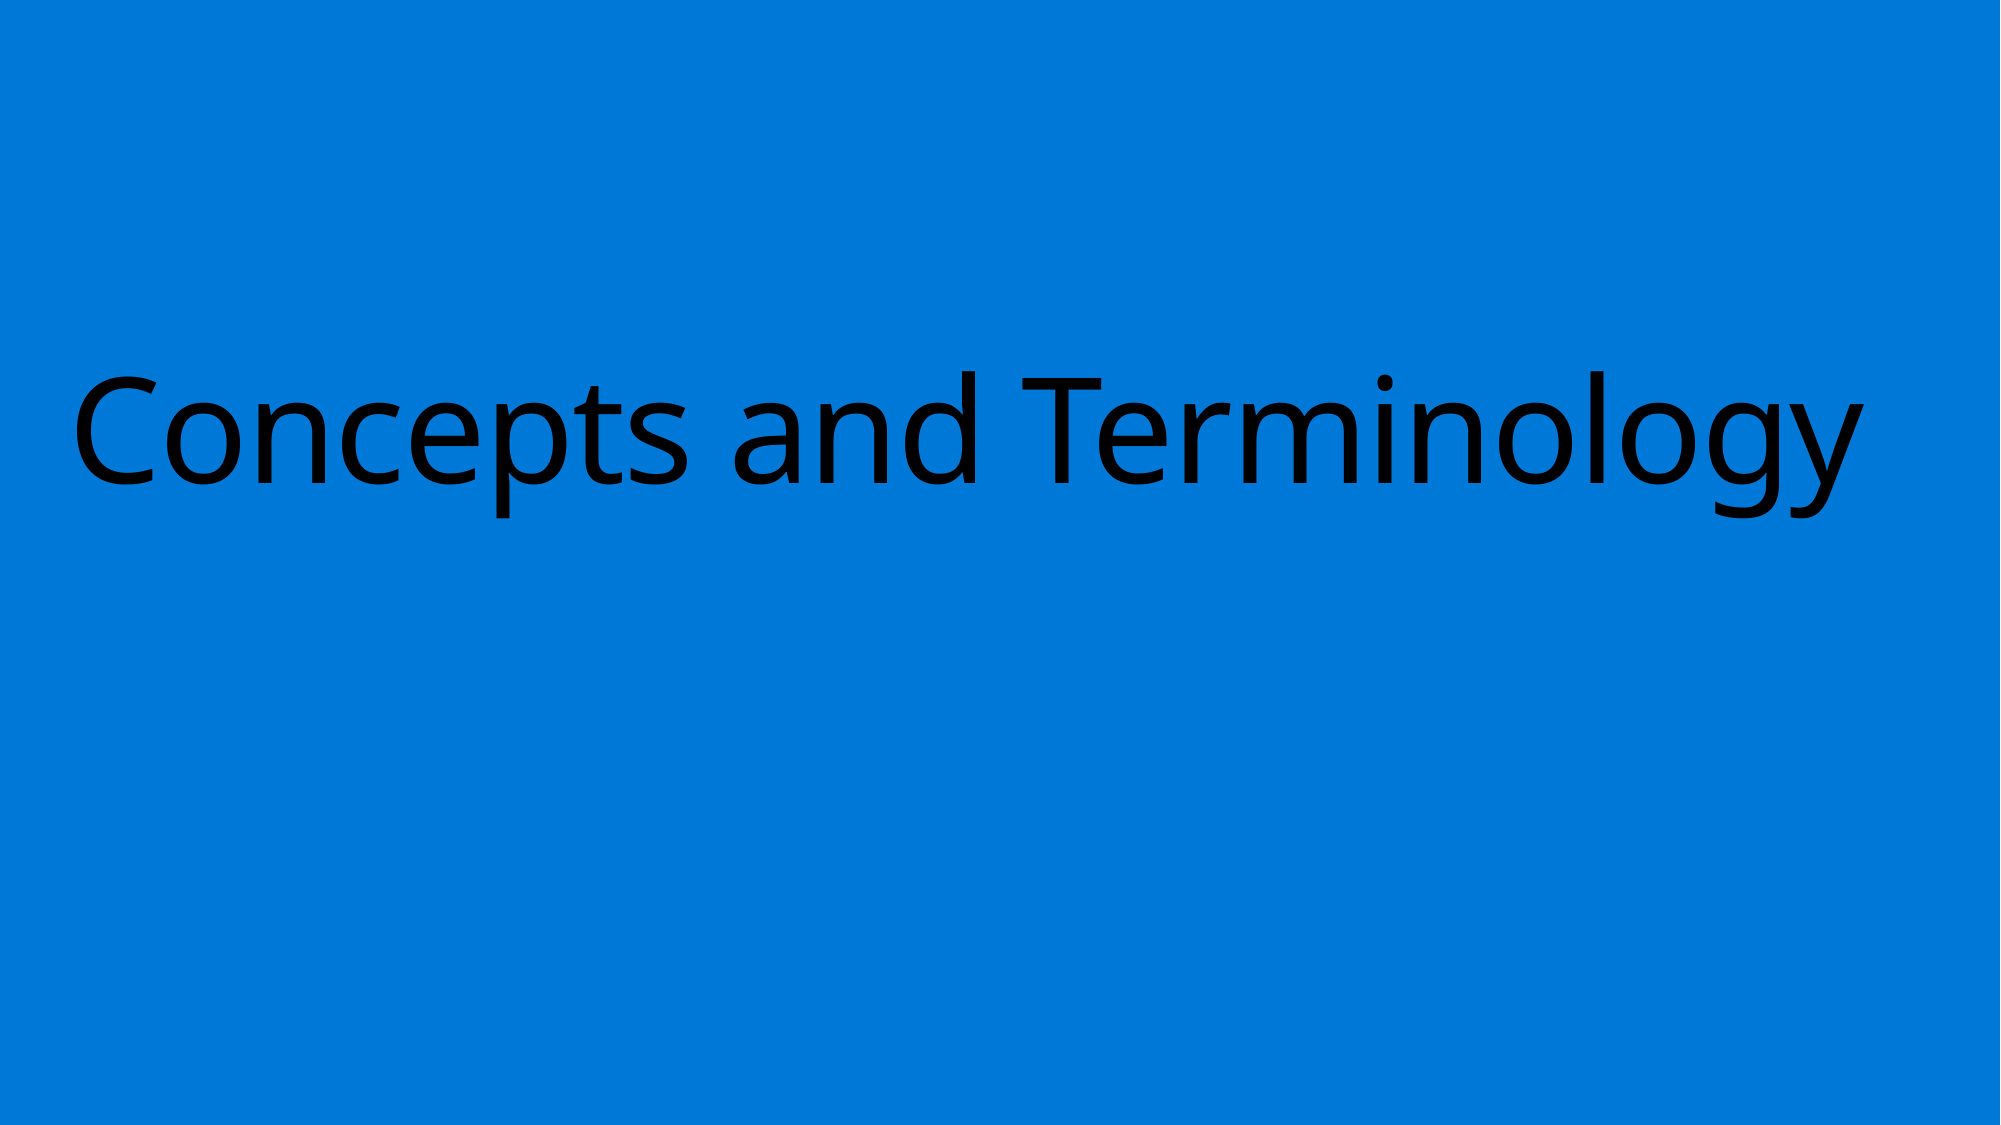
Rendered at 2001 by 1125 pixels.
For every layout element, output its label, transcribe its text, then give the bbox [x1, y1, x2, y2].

title Concepts and Terminology [44, 341, 1956, 532]
